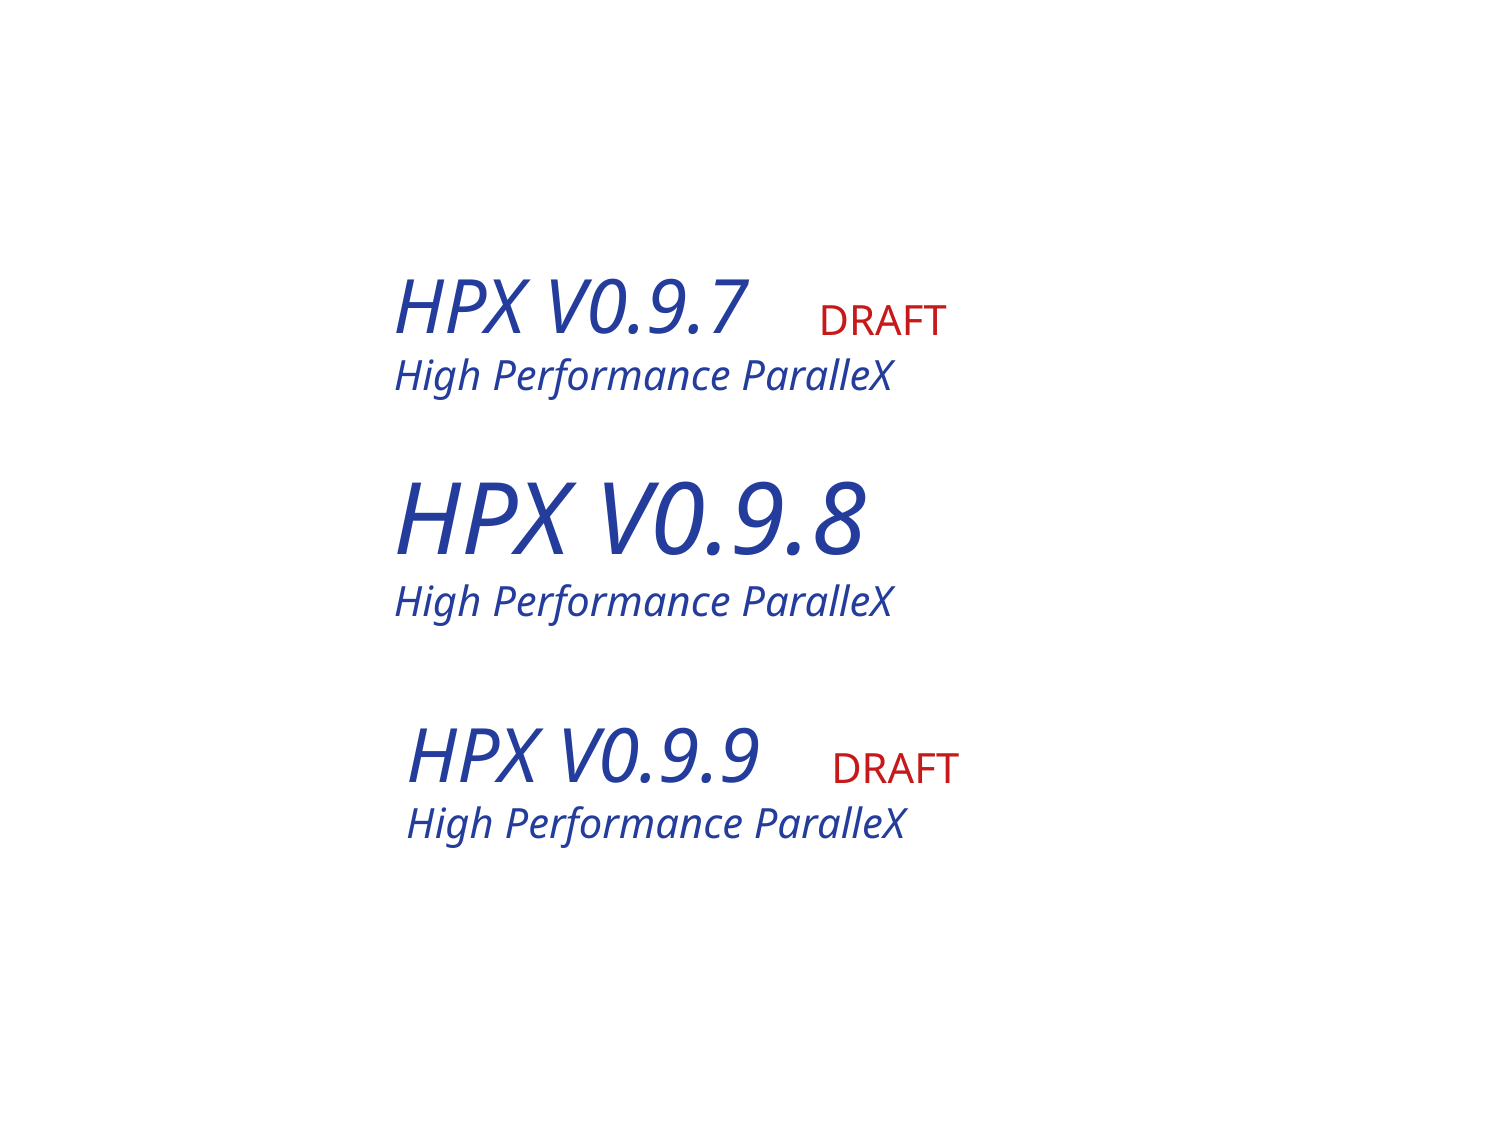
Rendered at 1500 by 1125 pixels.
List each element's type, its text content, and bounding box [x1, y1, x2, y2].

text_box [312, 699, 1042, 857]
text_box HPX V0.9.8 High Performance ParalleX [379, 447, 908, 633]
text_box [299, 251, 1030, 409]
